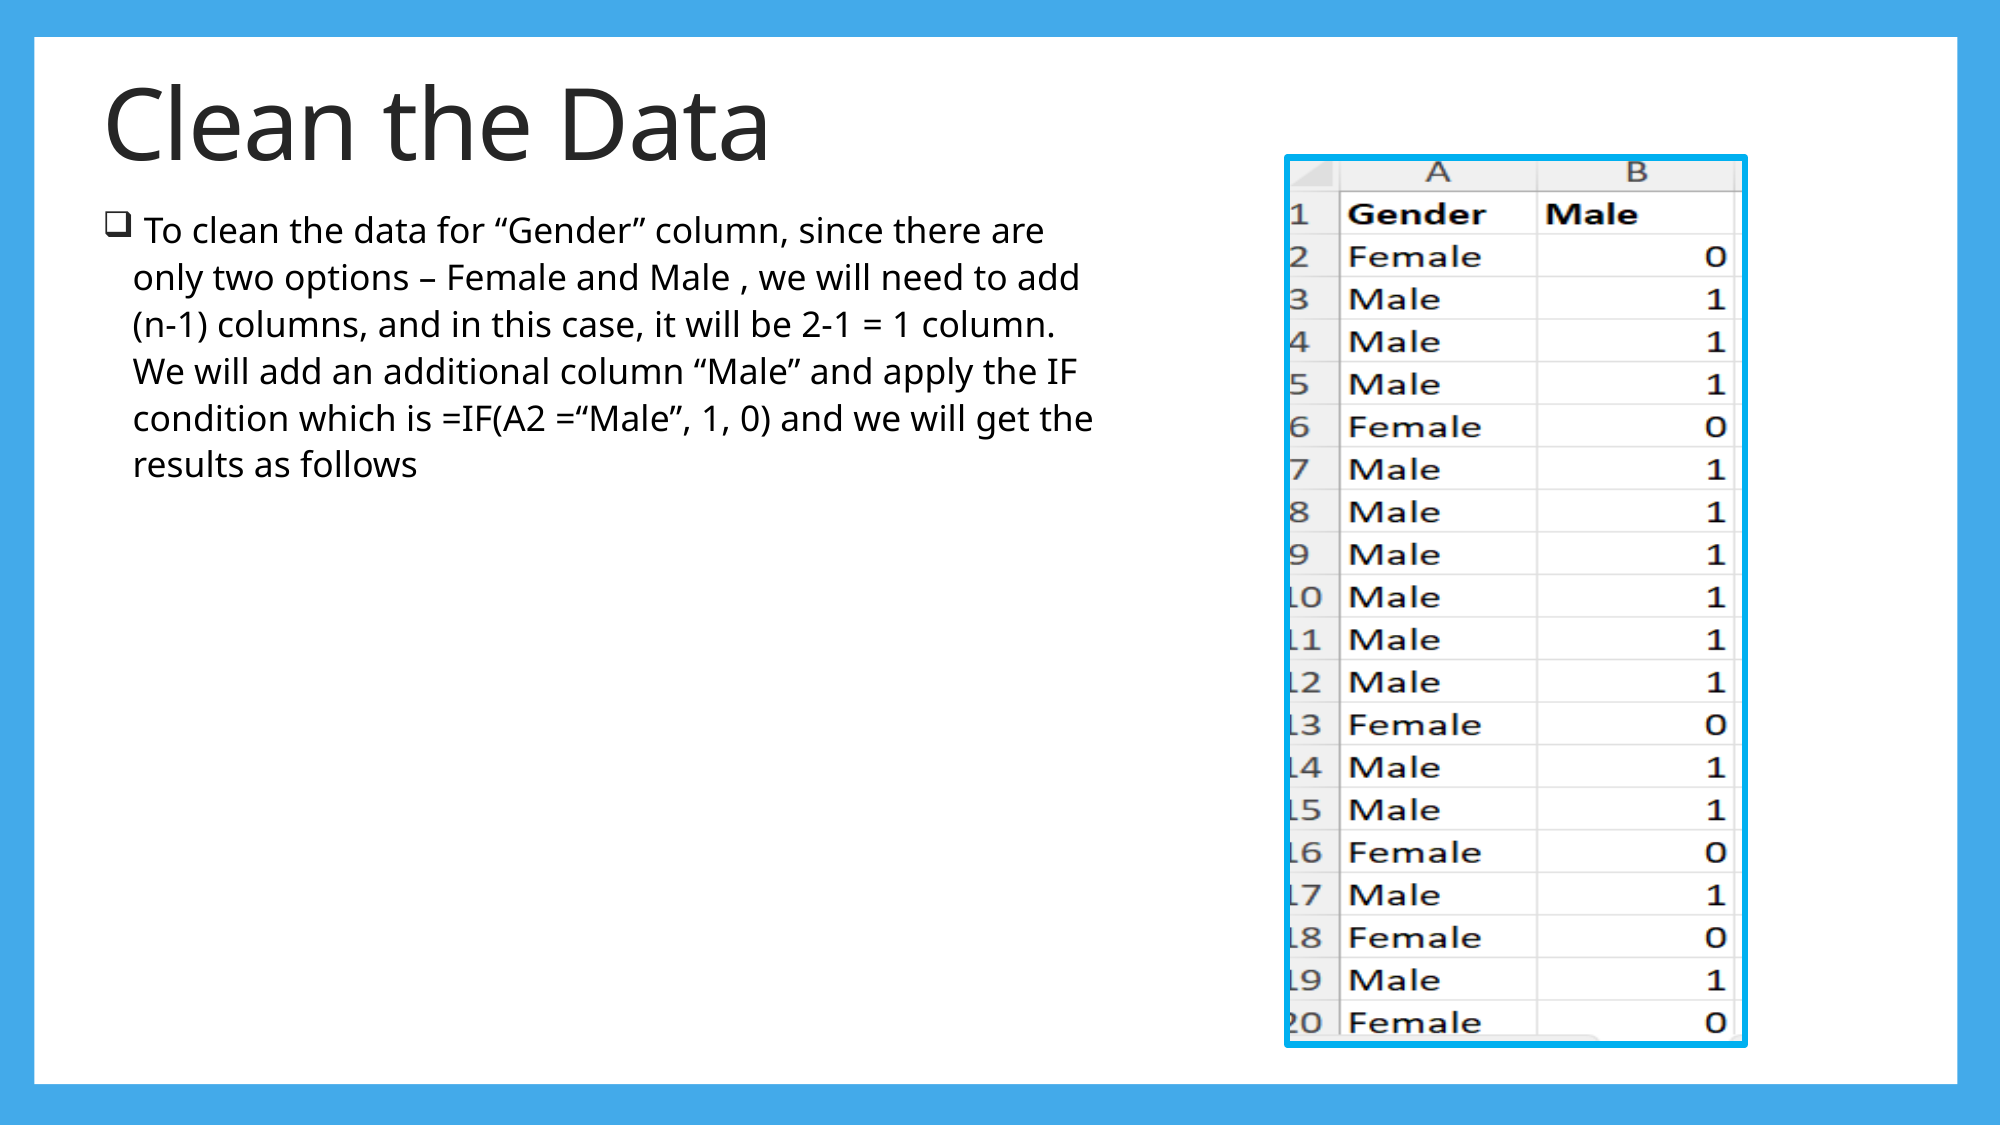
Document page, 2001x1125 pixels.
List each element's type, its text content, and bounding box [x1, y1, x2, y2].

text_box [34, 37, 1958, 1085]
text_box [0, 0, 2000, 1125]
list To clean the data for “Gender” column, since there are only two options – Female and Male , we will need to add (n-1) columns, and in this case, it will be 2-1 = 1 column. We will add an additional column “Male” and apply the IF condition which is =IF(A2 =“Male”, 1, 0) and we will get the results as follows [87, 196, 1113, 1017]
picture [1291, 162, 1741, 1040]
title Clean the Data [87, 59, 1742, 197]
